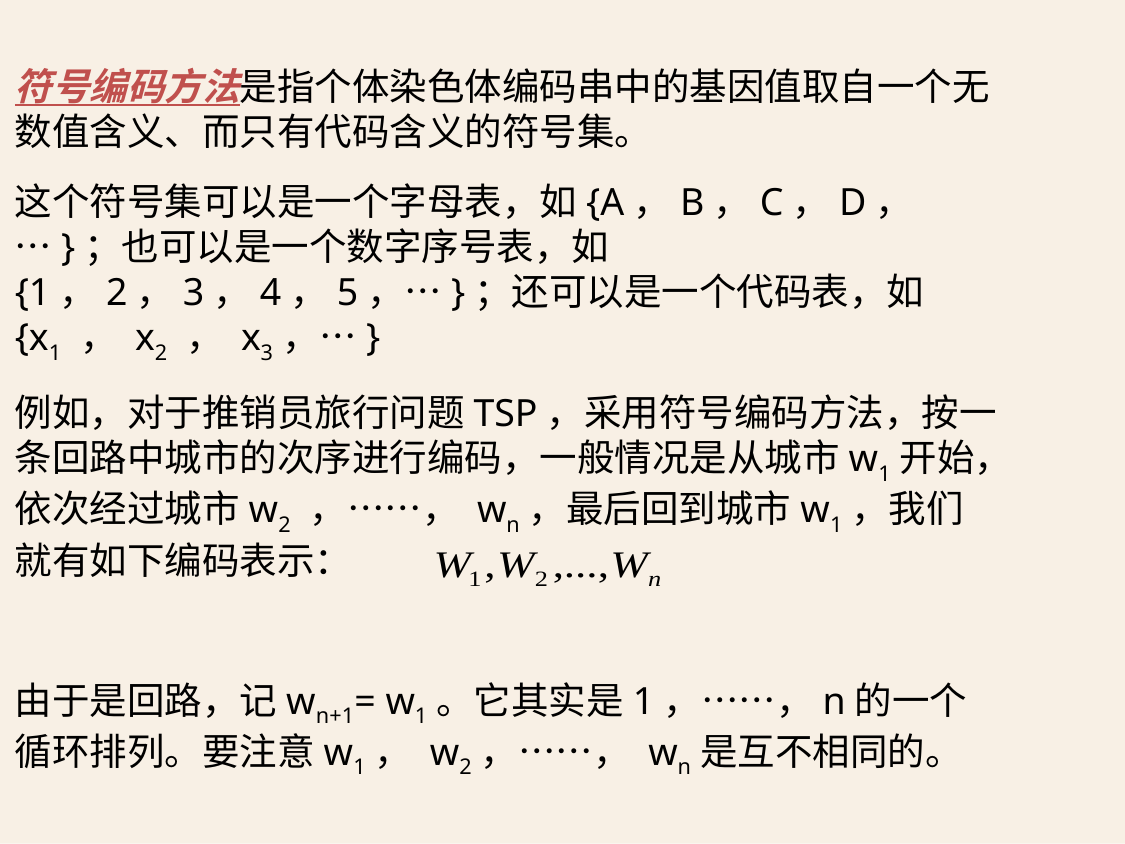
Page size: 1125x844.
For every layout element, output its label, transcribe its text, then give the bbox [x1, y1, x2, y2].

list 符号编码方法是指个体染色体编码串中的基因值取自一个无数值含义、而只有代码含义的符号集。 这个符号集可以是一个字母表，如{A，B，C，D，…}；也可以是一个数字序号表，如{1，2，3，4，5，…}；还可以是一个代码表，如{x1 ， x2 ， x3，…} 例如，对于推销员旅行问题TSP，采用符号编码方法，按一条回路中城市的次序进行编码，一般情况是从城市w1开始，依次经过城市w2 ，……， wn，最后回到城市w1，我们就有如下编码表示： 由于是回路，记wn+1= w1。它其实是1，……，n的一个循环排列。要注意w1， w2，……， wn是互不相同的。 [0, 55, 1013, 613]
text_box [430, 539, 668, 595]
